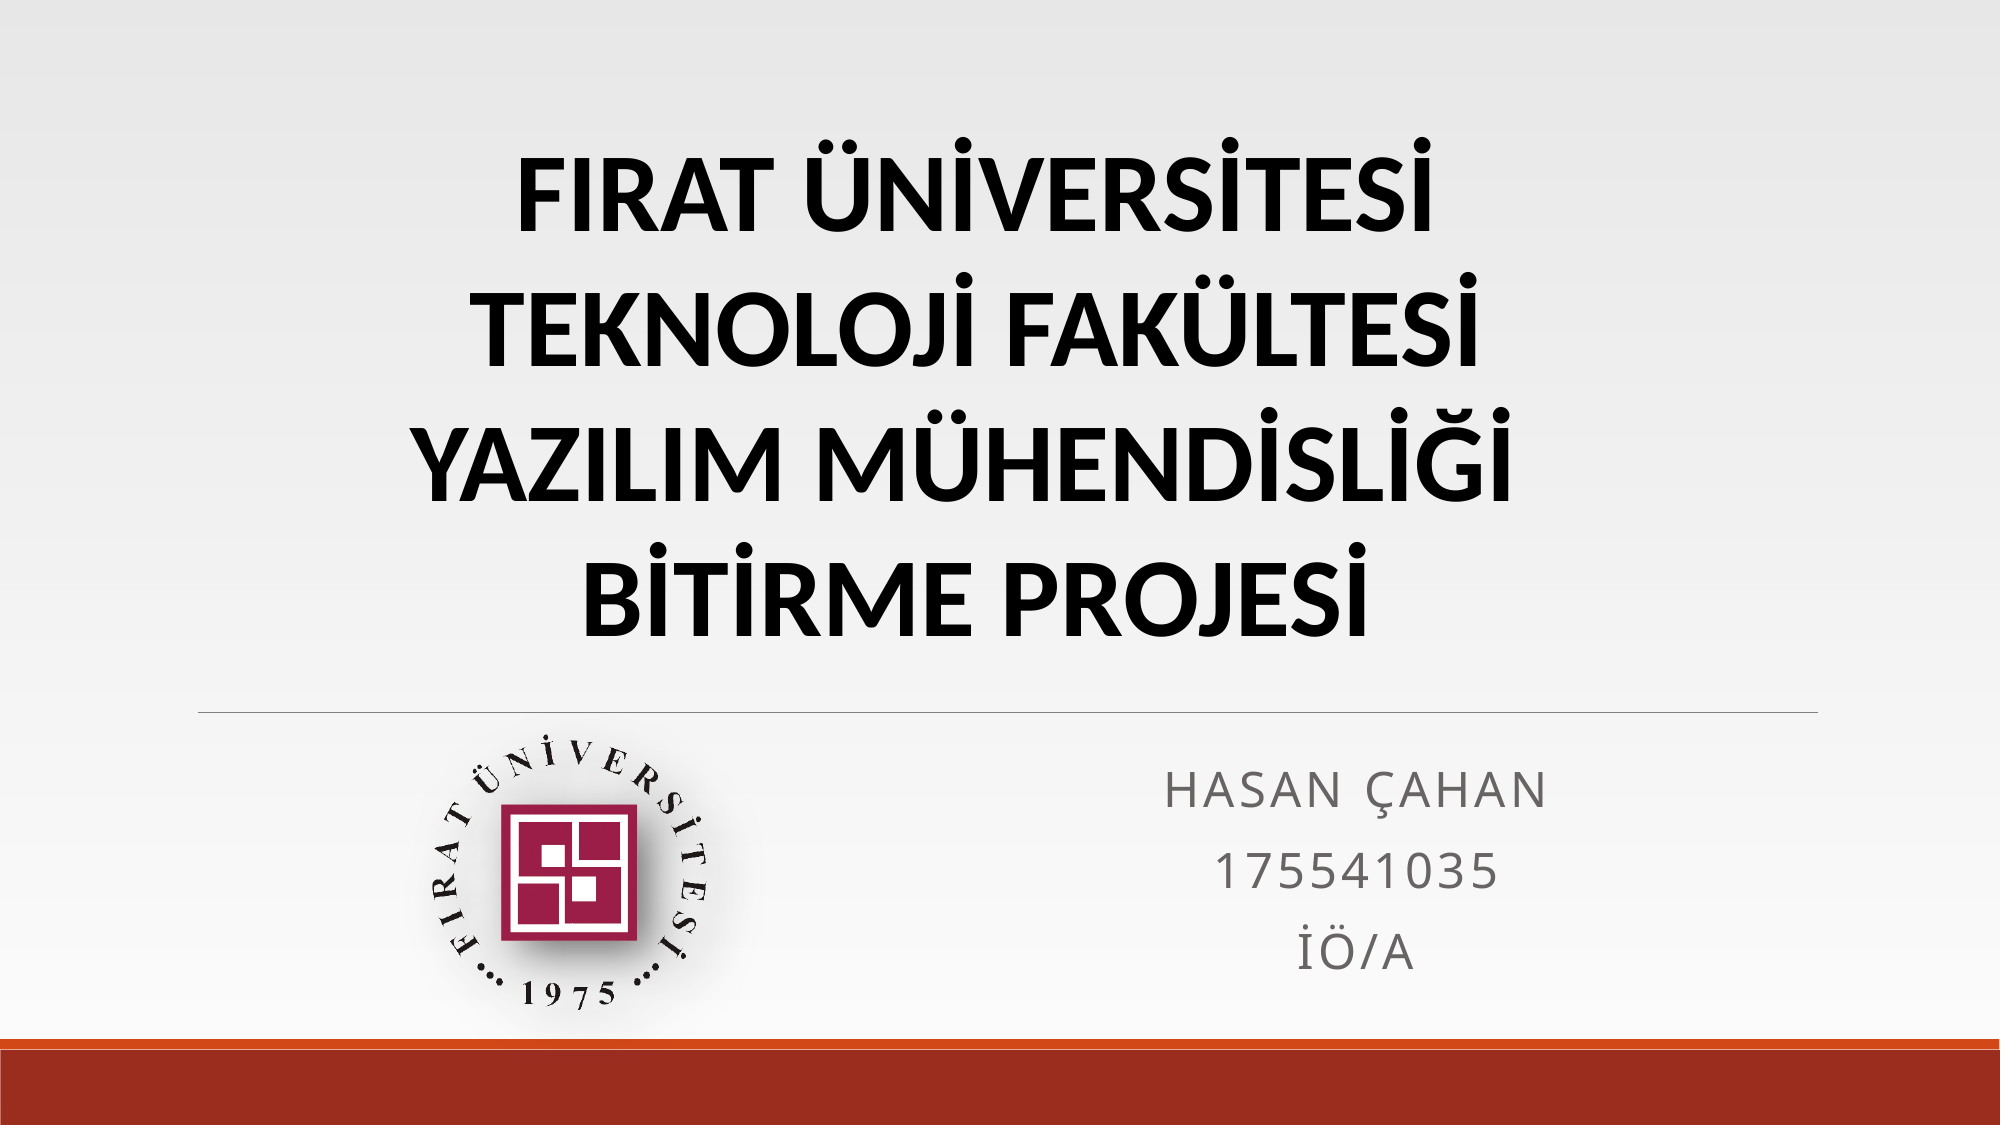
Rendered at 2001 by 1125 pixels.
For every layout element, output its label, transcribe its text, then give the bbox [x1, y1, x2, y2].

text_box FIRAT ÜNİVERSİTESİ TEKNOLOJİ FAKÜLTESİ YAZILIM MÜHENDİSLİĞİ BİTİRME PROJESİ [395, 111, 1559, 667]
subtitle HASAN ÇAHAN 175541035 İÖ/A [1147, 757, 1565, 993]
picture [389, 729, 737, 1021]
